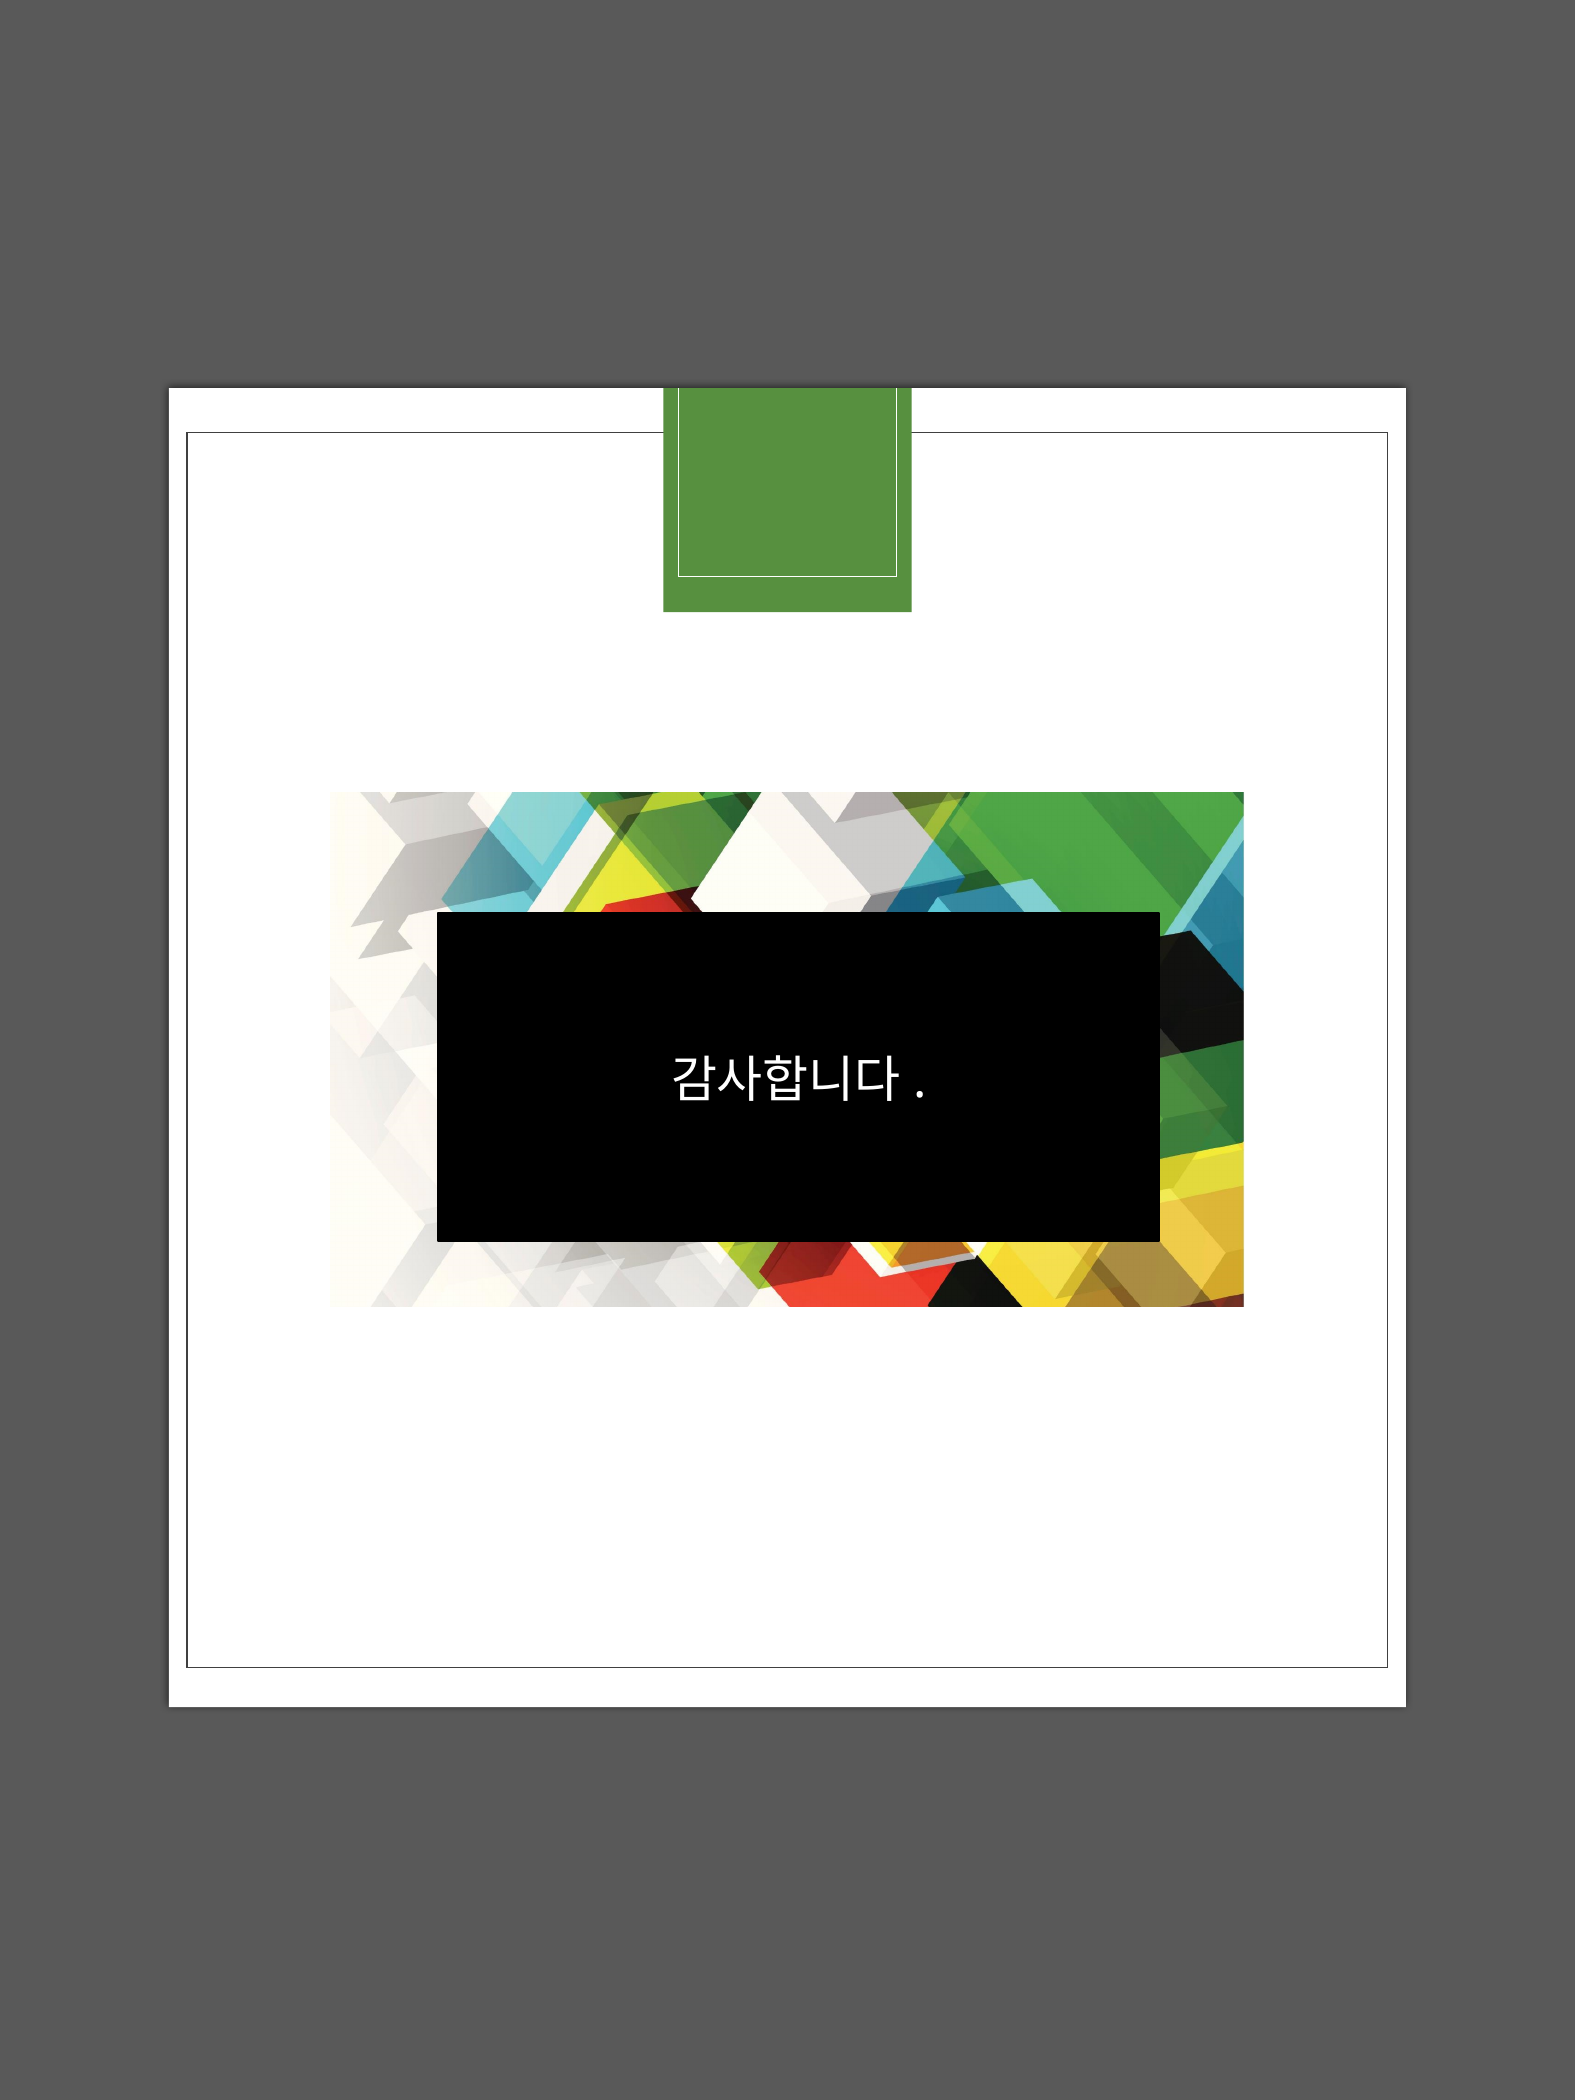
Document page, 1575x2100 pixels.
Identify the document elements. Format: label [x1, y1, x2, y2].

picture [330, 792, 1245, 1307]
